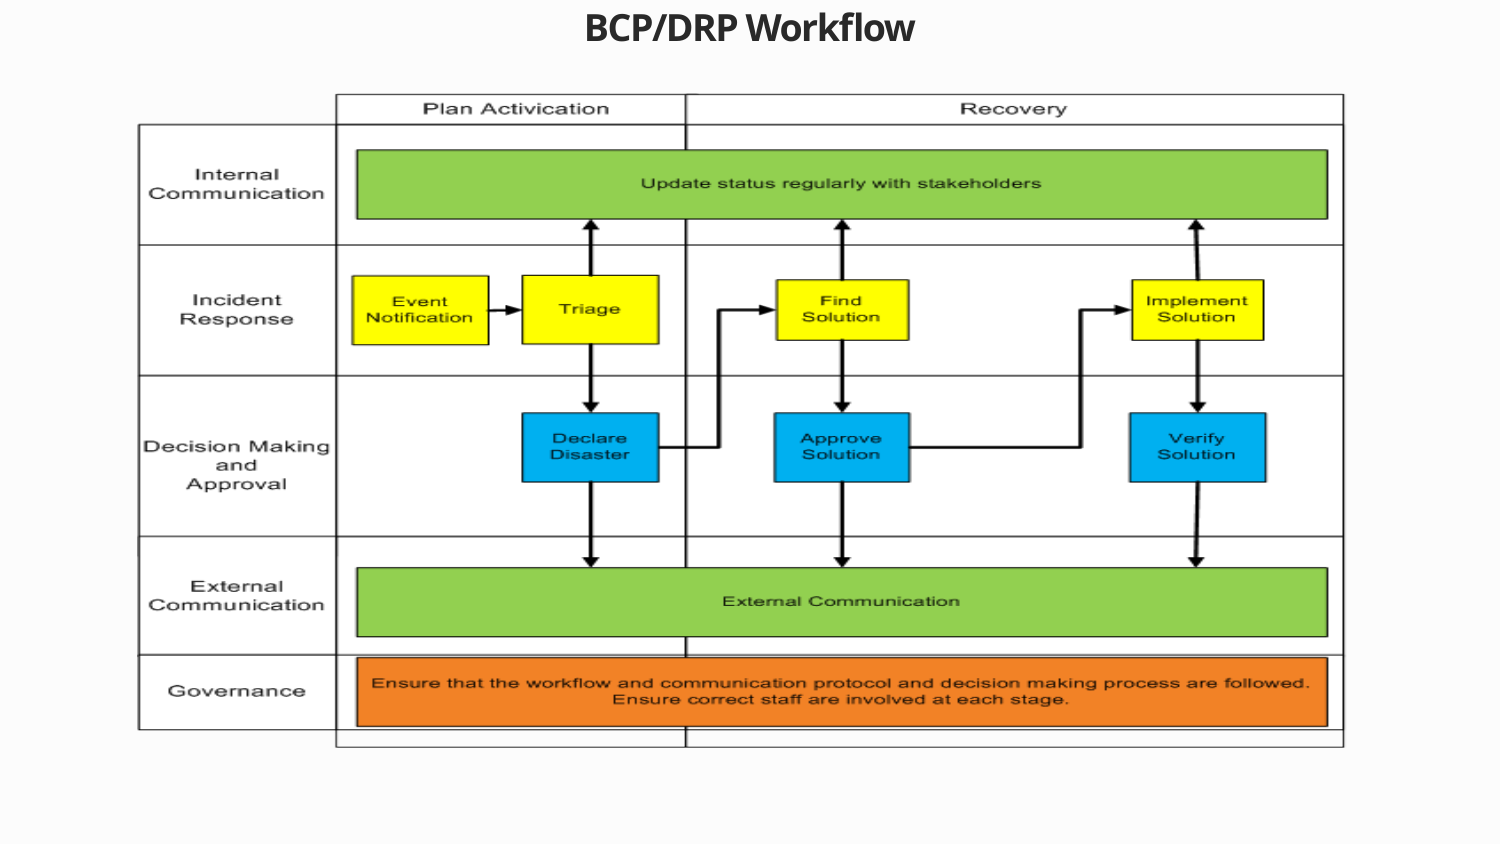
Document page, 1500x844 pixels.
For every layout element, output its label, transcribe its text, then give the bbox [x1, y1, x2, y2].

text_box [77, 103, 1475, 788]
picture [137, 93, 1351, 751]
title BCP/DRP Workflow [75, 9, 1425, 51]
